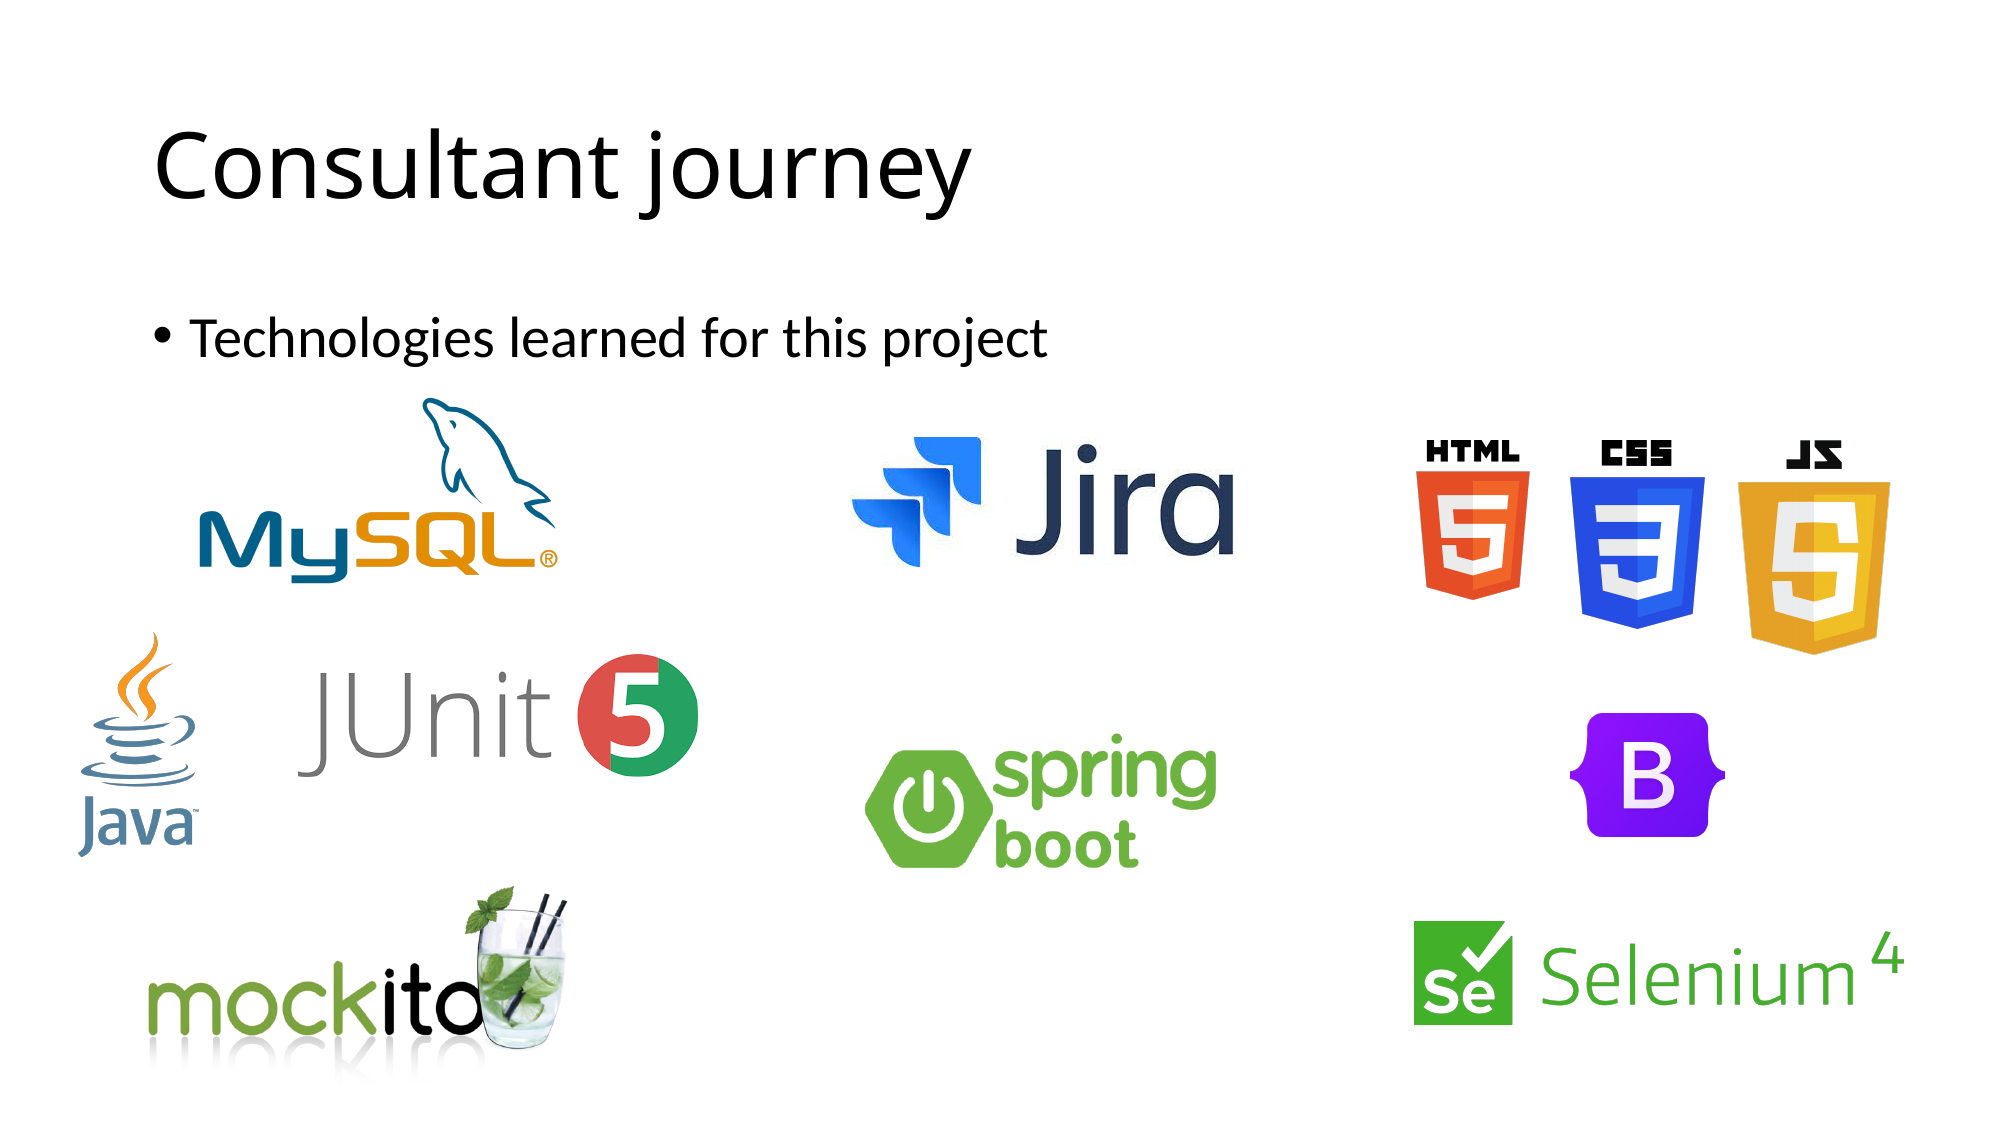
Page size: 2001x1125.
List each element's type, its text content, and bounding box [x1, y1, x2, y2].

picture [1414, 921, 1904, 1025]
picture [850, 437, 1234, 567]
picture [75, 630, 200, 859]
picture [102, 881, 613, 1100]
title Consultant journey [137, 59, 1863, 278]
picture [1570, 440, 1705, 629]
picture [177, 379, 573, 608]
picture [861, 713, 1222, 904]
list Technologies learned for this project [137, 299, 1863, 392]
picture [298, 654, 698, 777]
picture [1570, 713, 1725, 837]
picture [1725, 440, 1904, 655]
picture [1393, 440, 1553, 600]
